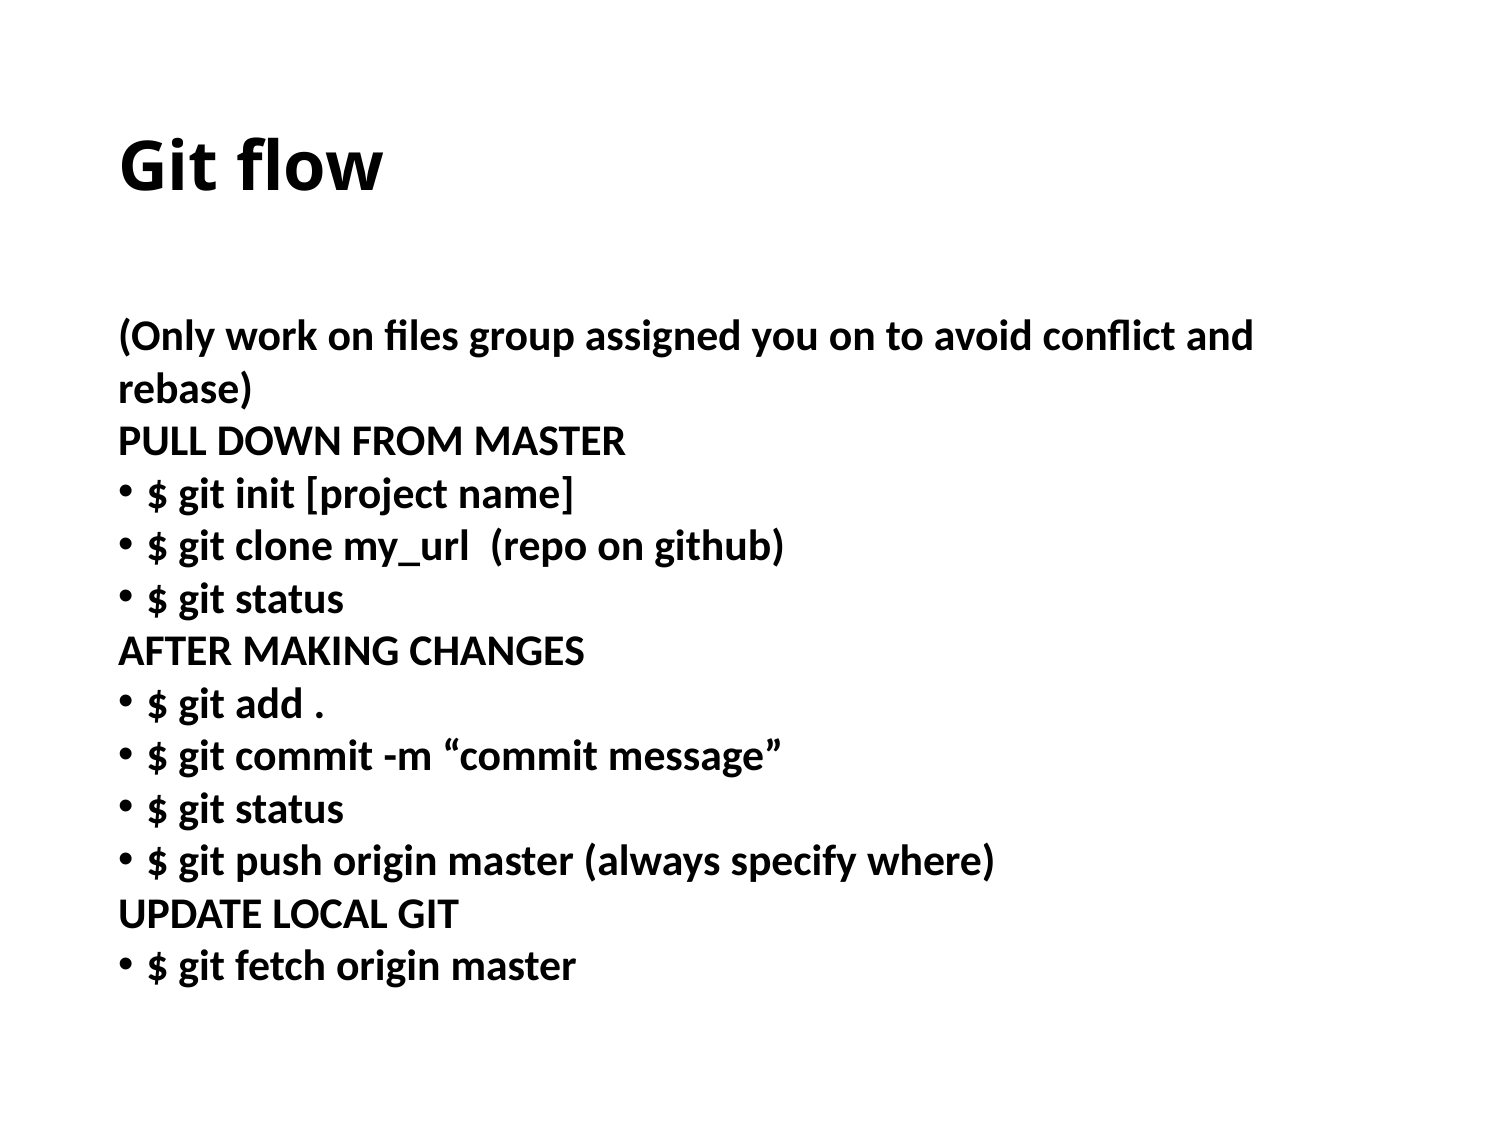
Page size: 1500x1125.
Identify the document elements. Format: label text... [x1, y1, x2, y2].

title Git flow [103, 59, 1397, 278]
list (Only work on files group assigned you on to avoid conflict and rebase) PULL DOWN FROM MASTER $ git init [project name] $ git clone my_url (repo on github) $ git status AFTER MAKING CHANGES $ git add . $ git commit -m “commit message” $ git status $ git push origin master (always specify where) UPDATE LOCAL GIT $ git fetch origin master [103, 299, 1397, 1014]
